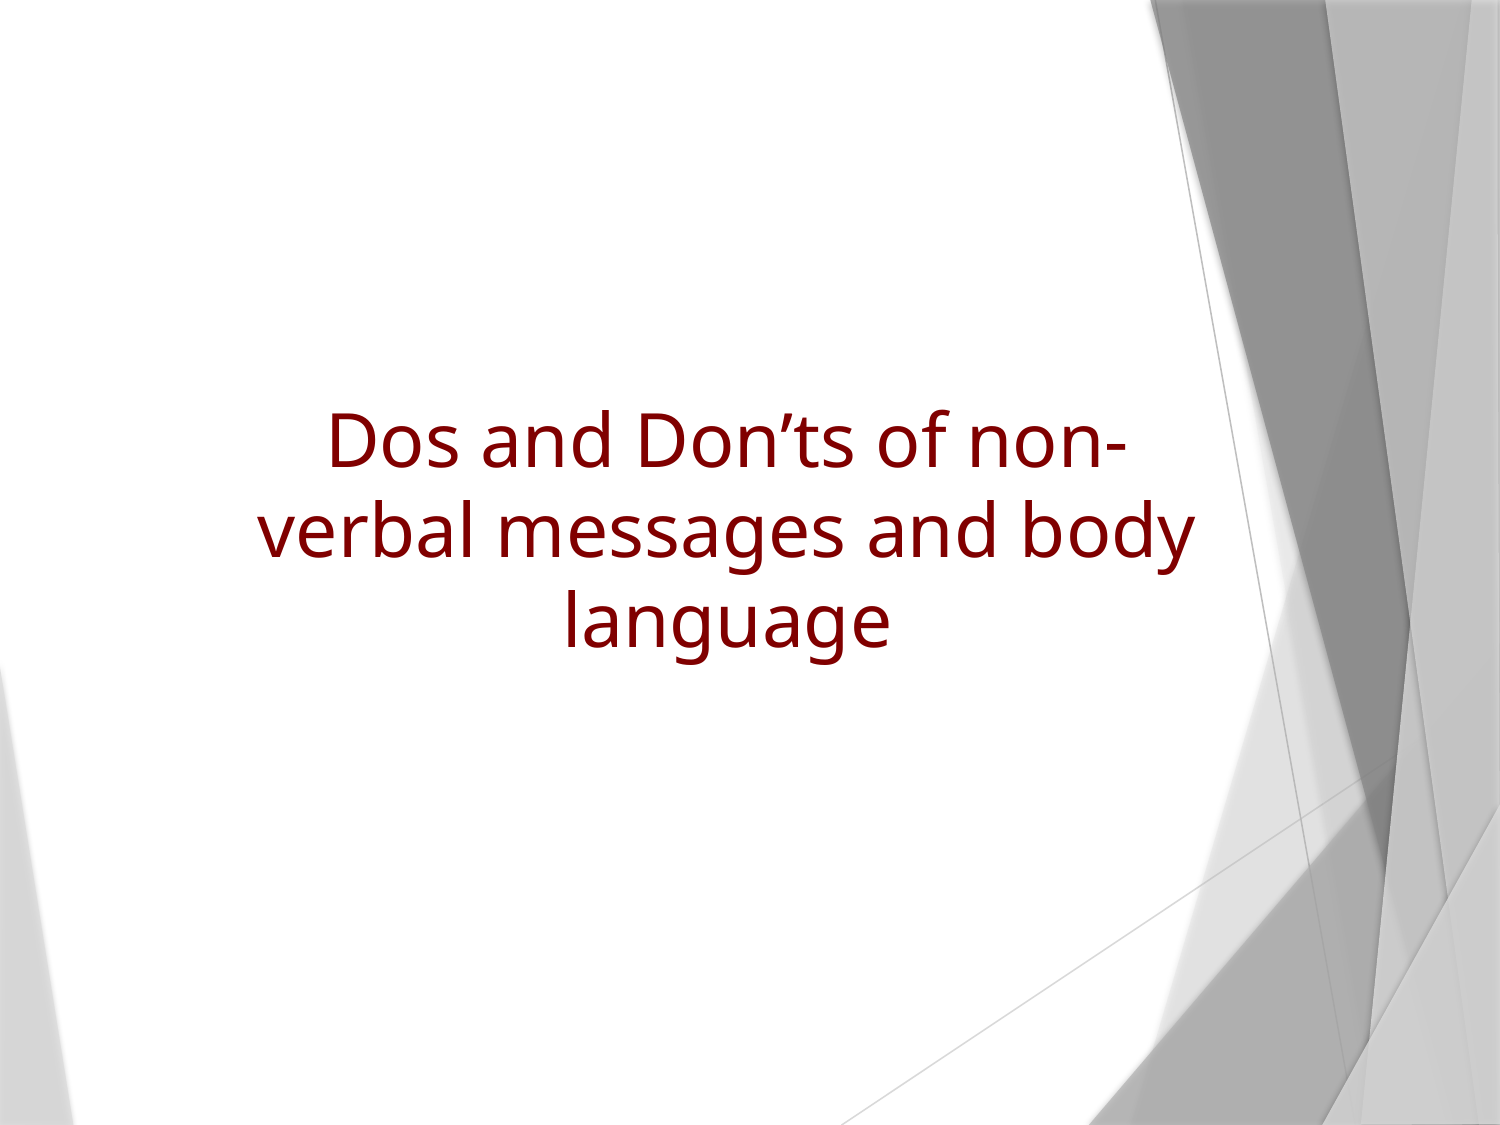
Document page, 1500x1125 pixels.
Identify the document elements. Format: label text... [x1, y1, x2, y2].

text_box Dos and Don’ts of non-verbal messages and body language [206, 385, 1248, 602]
